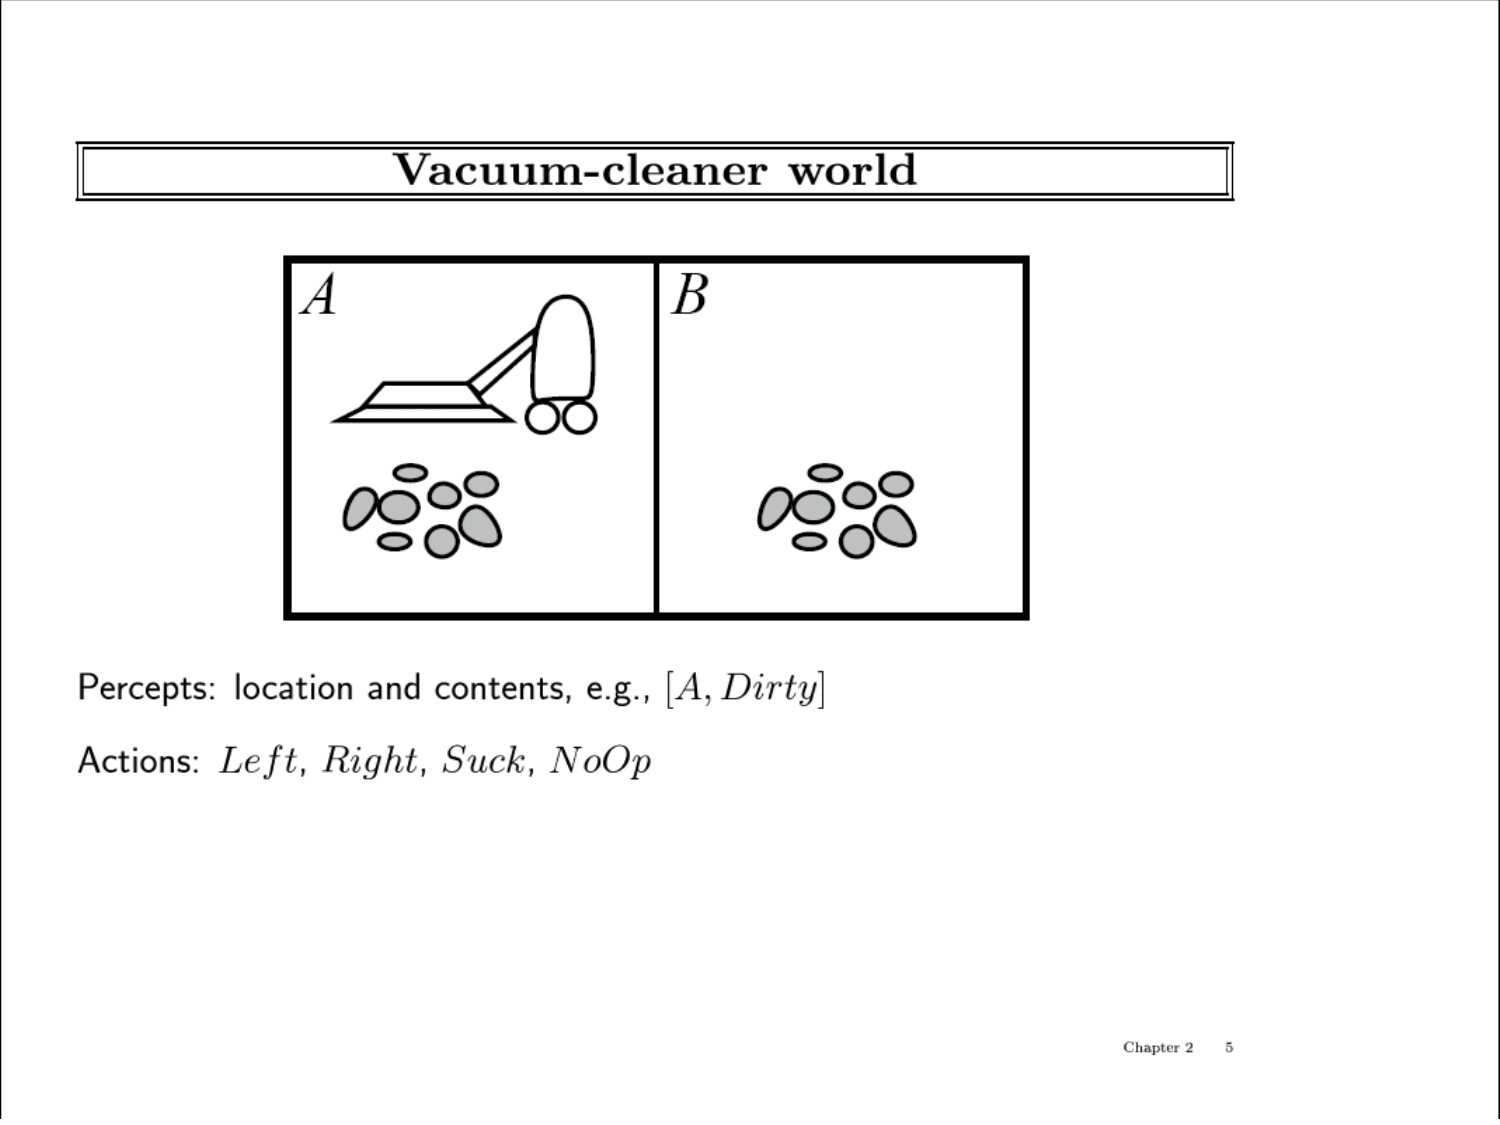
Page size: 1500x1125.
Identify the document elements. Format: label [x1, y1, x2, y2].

text_box [0, 0, 1500, 1120]
